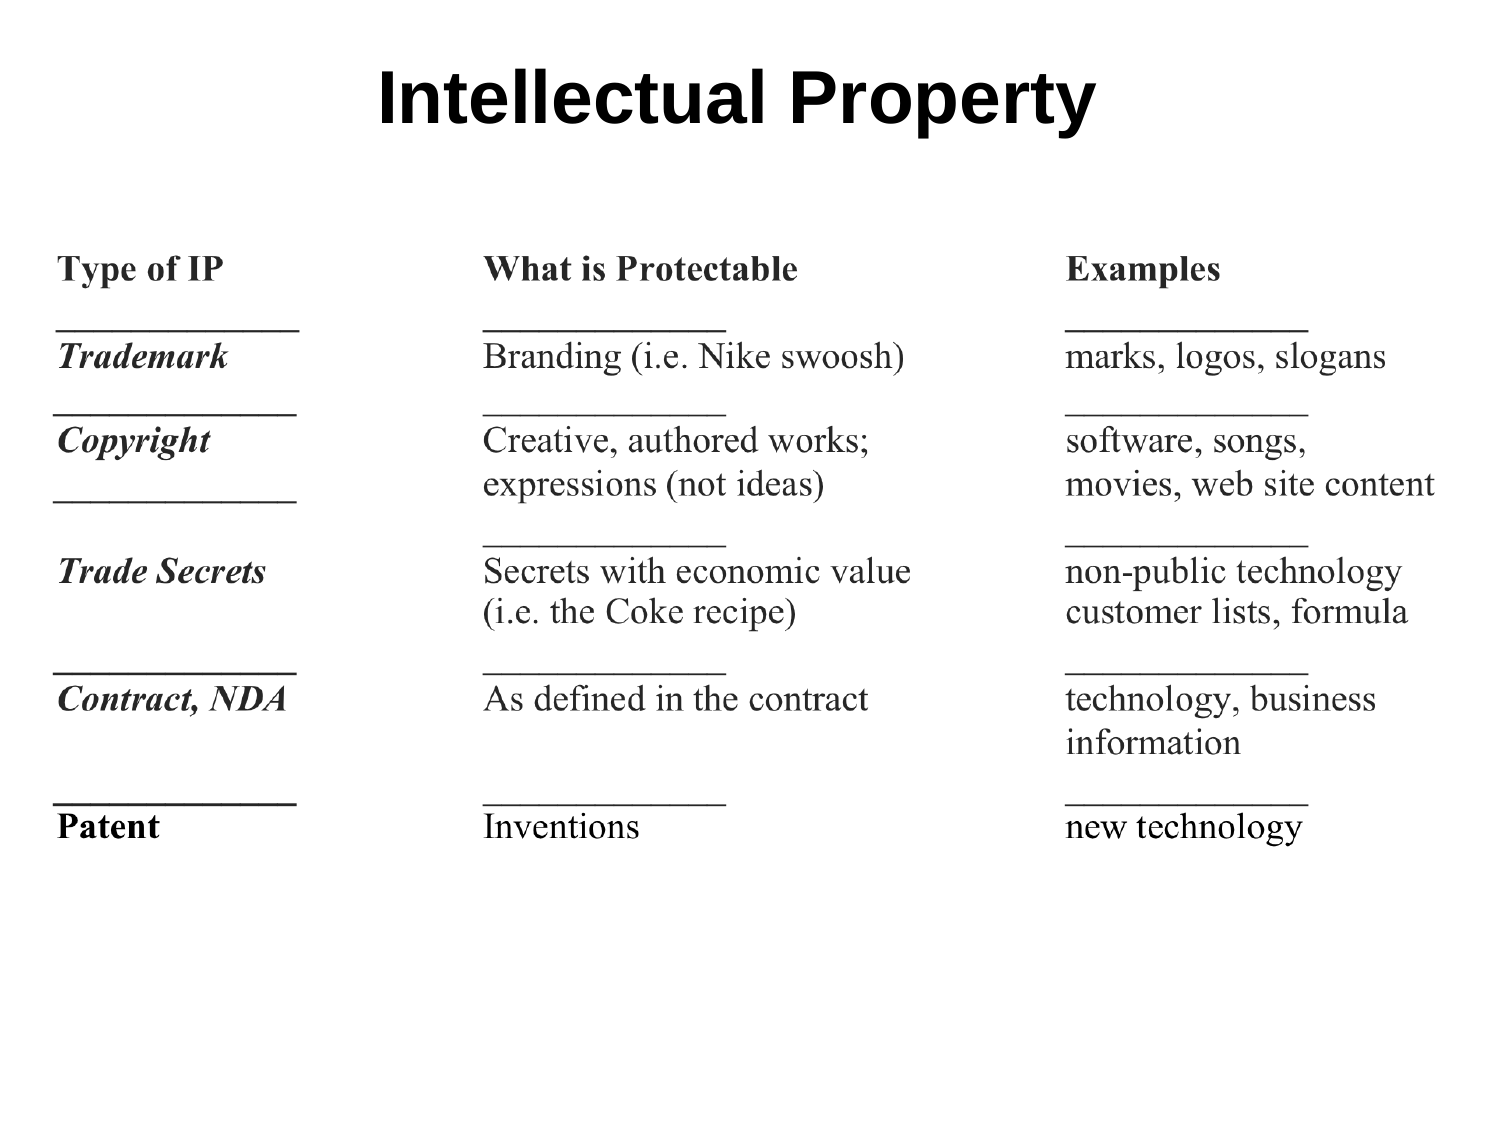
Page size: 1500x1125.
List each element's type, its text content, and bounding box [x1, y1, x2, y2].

title Intellectual Property [62, 24, 1413, 163]
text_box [37, 249, 1500, 1001]
